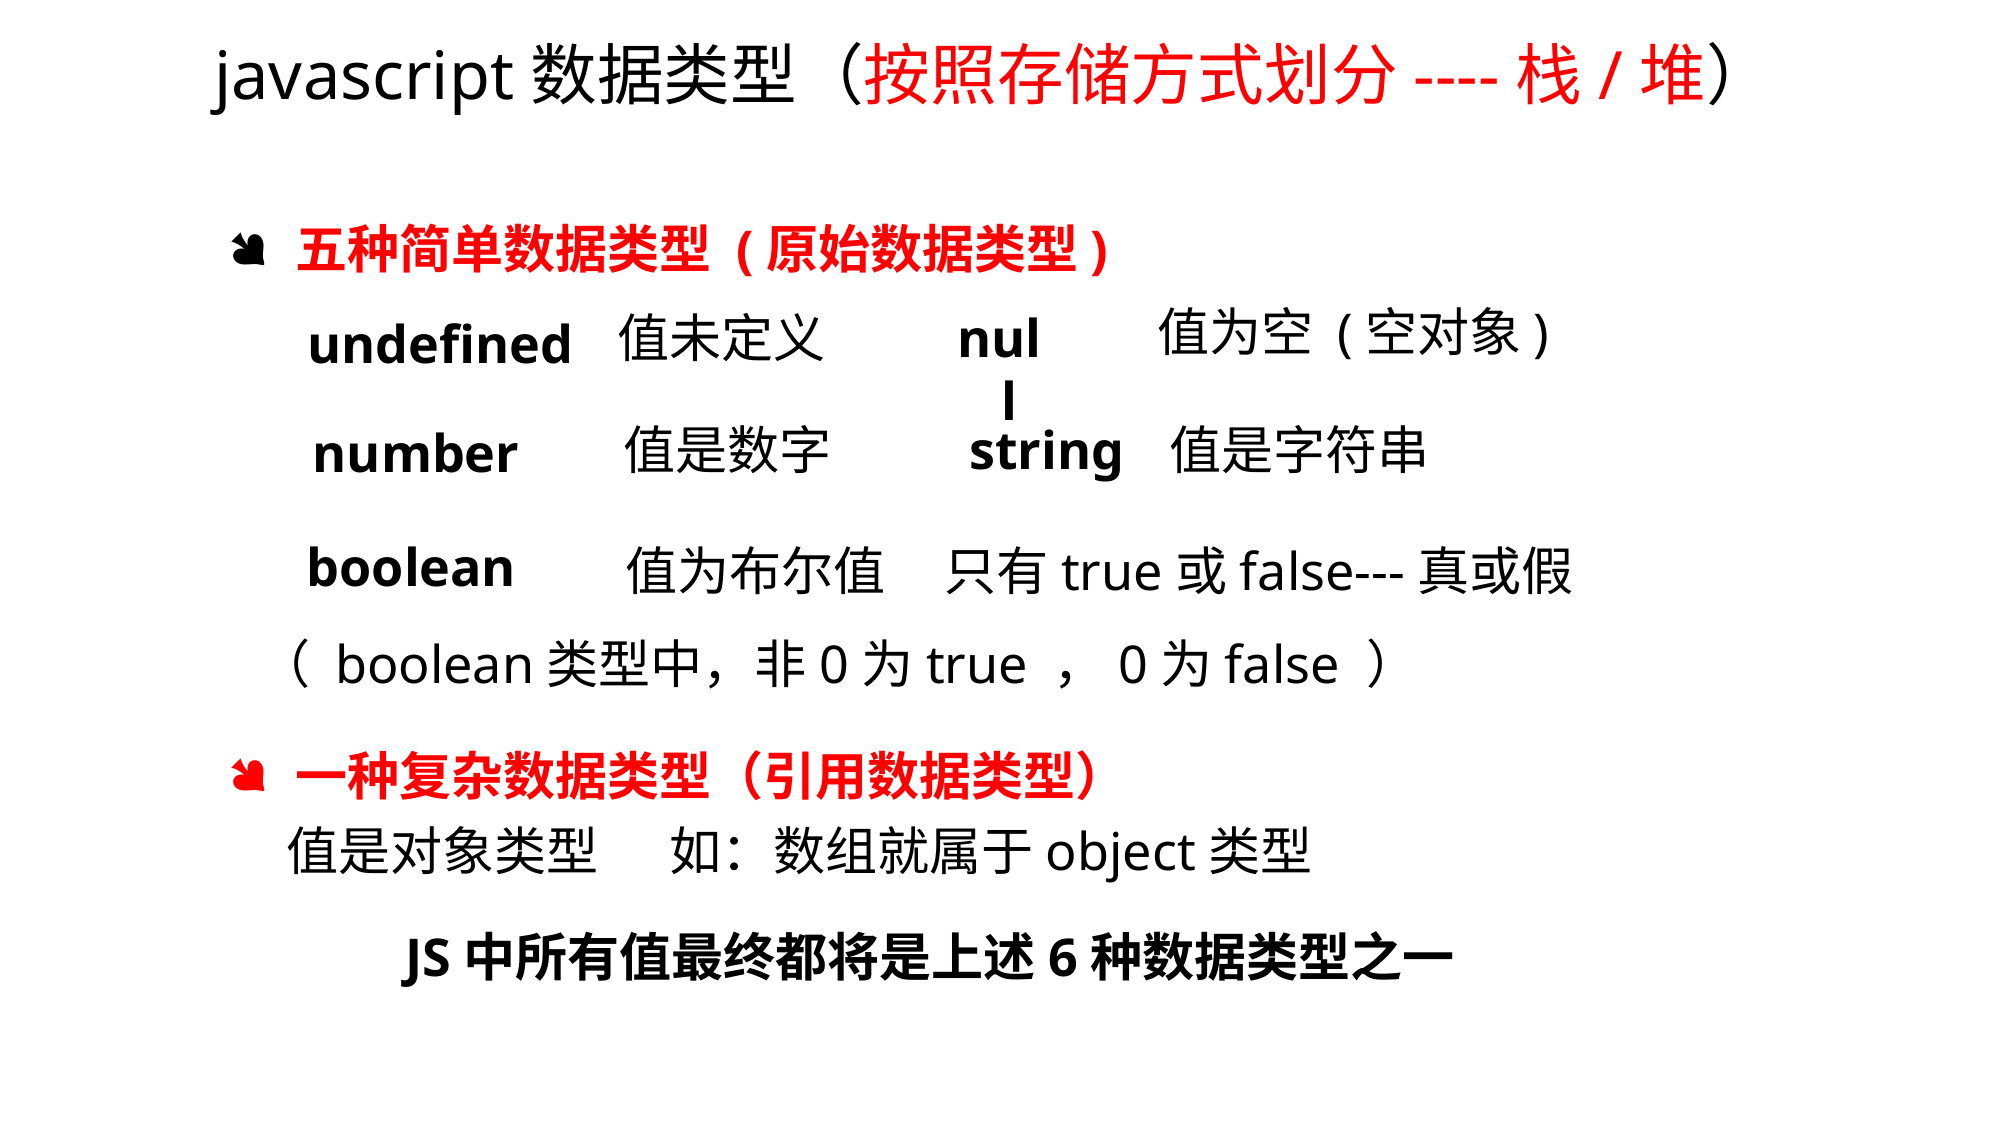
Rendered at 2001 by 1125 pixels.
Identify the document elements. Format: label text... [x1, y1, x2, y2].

text_box 值是数字 [616, 409, 859, 488]
text_box 值是字符串 [1161, 409, 1658, 488]
title javascript数据类型（按照存储方式划分----栈/堆） [199, 7, 2000, 150]
text_box 值为空 (空对象) [1149, 291, 1618, 370]
text_box number [305, 413, 574, 491]
text_box boolean [299, 527, 565, 605]
text_box null [949, 298, 1064, 439]
text_box 五种简单数据类型 (原始数据类型) [220, 177, 1325, 287]
text_box 值为布尔值 只有true或false---真或假 [618, 530, 1662, 608]
text_box undefined [299, 304, 612, 382]
text_box JS中所有值最终都将是上述6种数据类型之一 [397, 916, 1764, 995]
text_box 一种复杂数据类型（引用数据类型） [220, 704, 1325, 813]
text_box 值未定义 [609, 297, 890, 376]
text_box string [962, 410, 1143, 488]
text_box 值是对象类型 如：数组就属于object类型 [279, 810, 1672, 888]
text_box （ boolean类型中，非0为true ，0为false ） [251, 623, 1447, 702]
